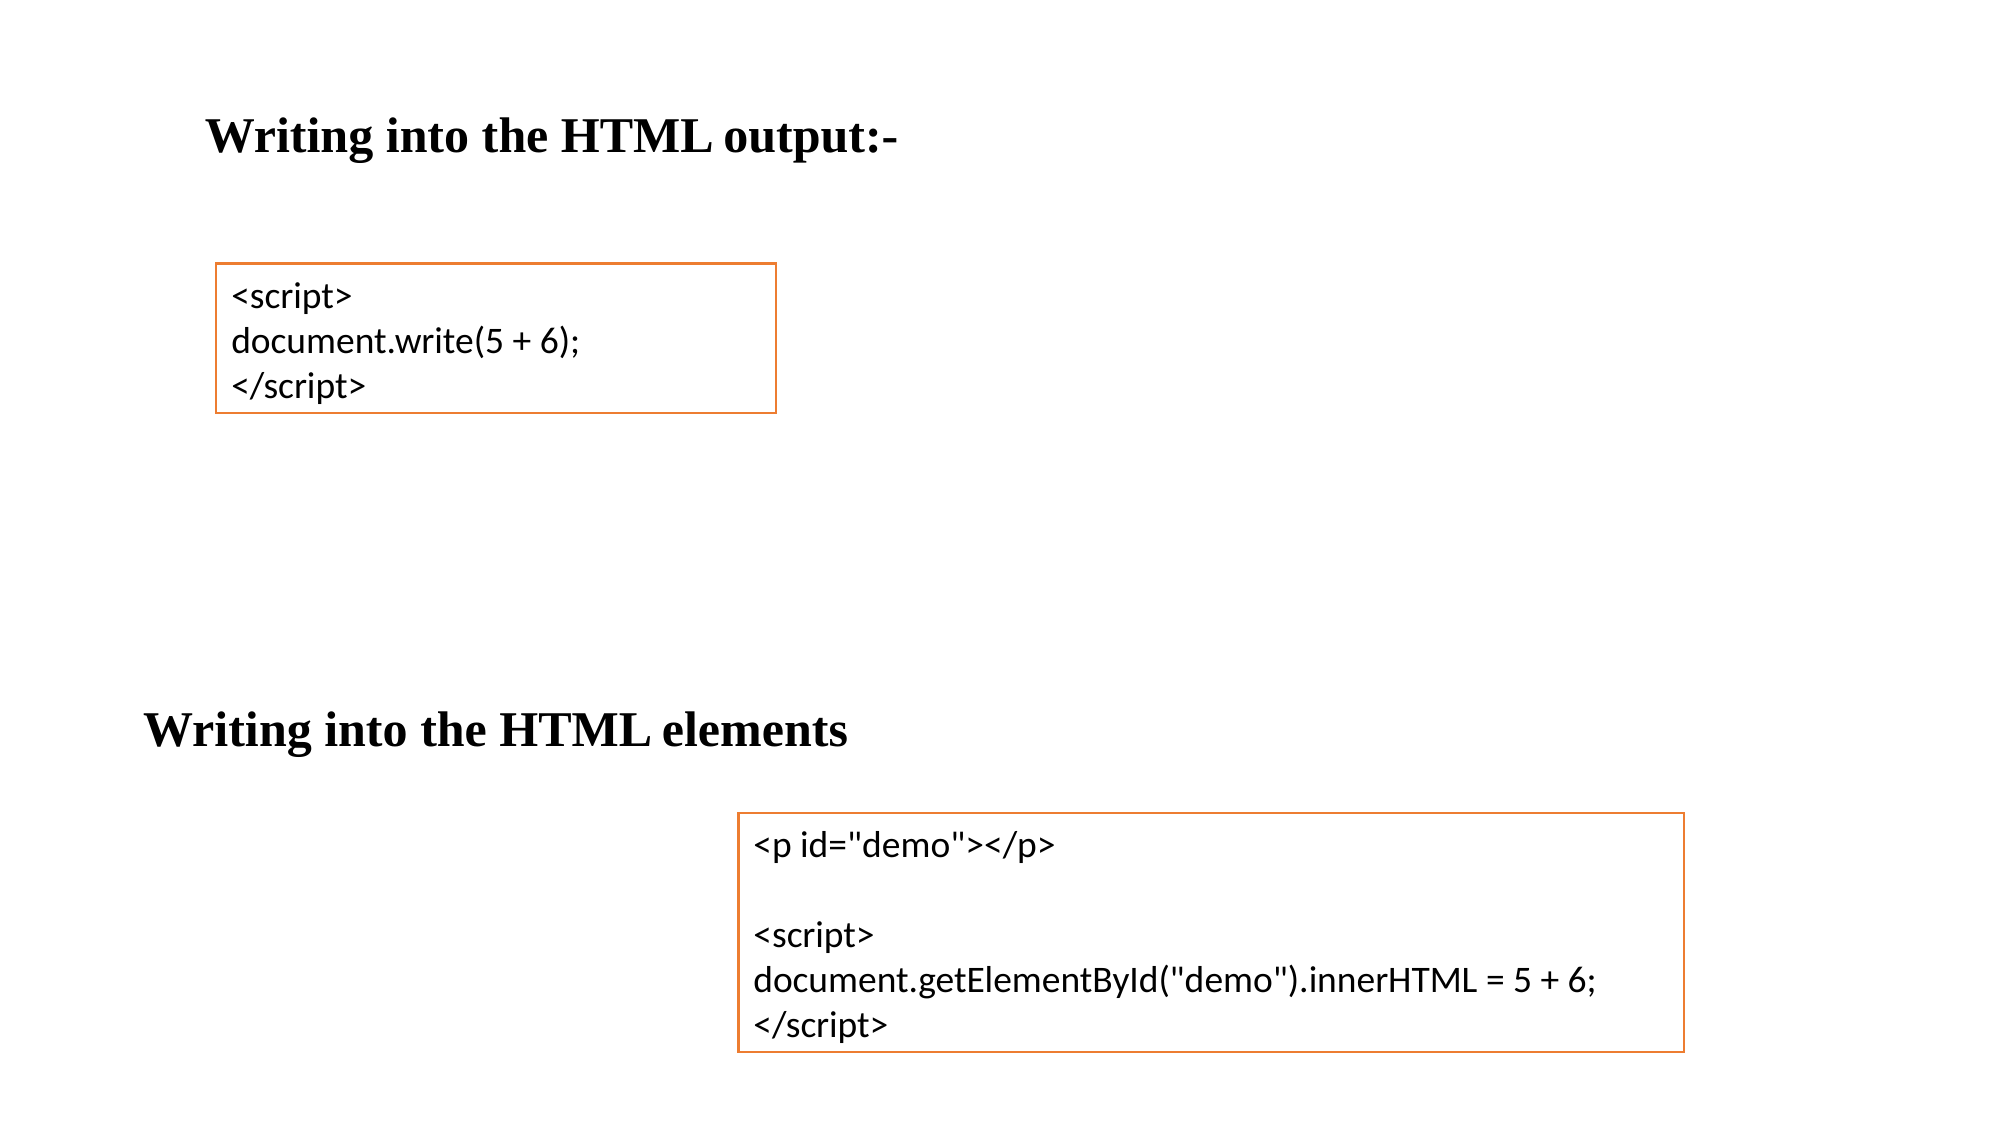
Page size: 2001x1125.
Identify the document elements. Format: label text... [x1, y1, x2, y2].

text_box <p id="demo"></p> <script> document.getElementById("demo").innerHTML = 5 + 6; </script> [737, 812, 1685, 1053]
text_box Writing into the HTML output:- [190, 95, 927, 170]
text_box Writing into the HTML elements [128, 689, 864, 765]
text_box <script> document.write(5 + 6); </script> [215, 262, 777, 414]
